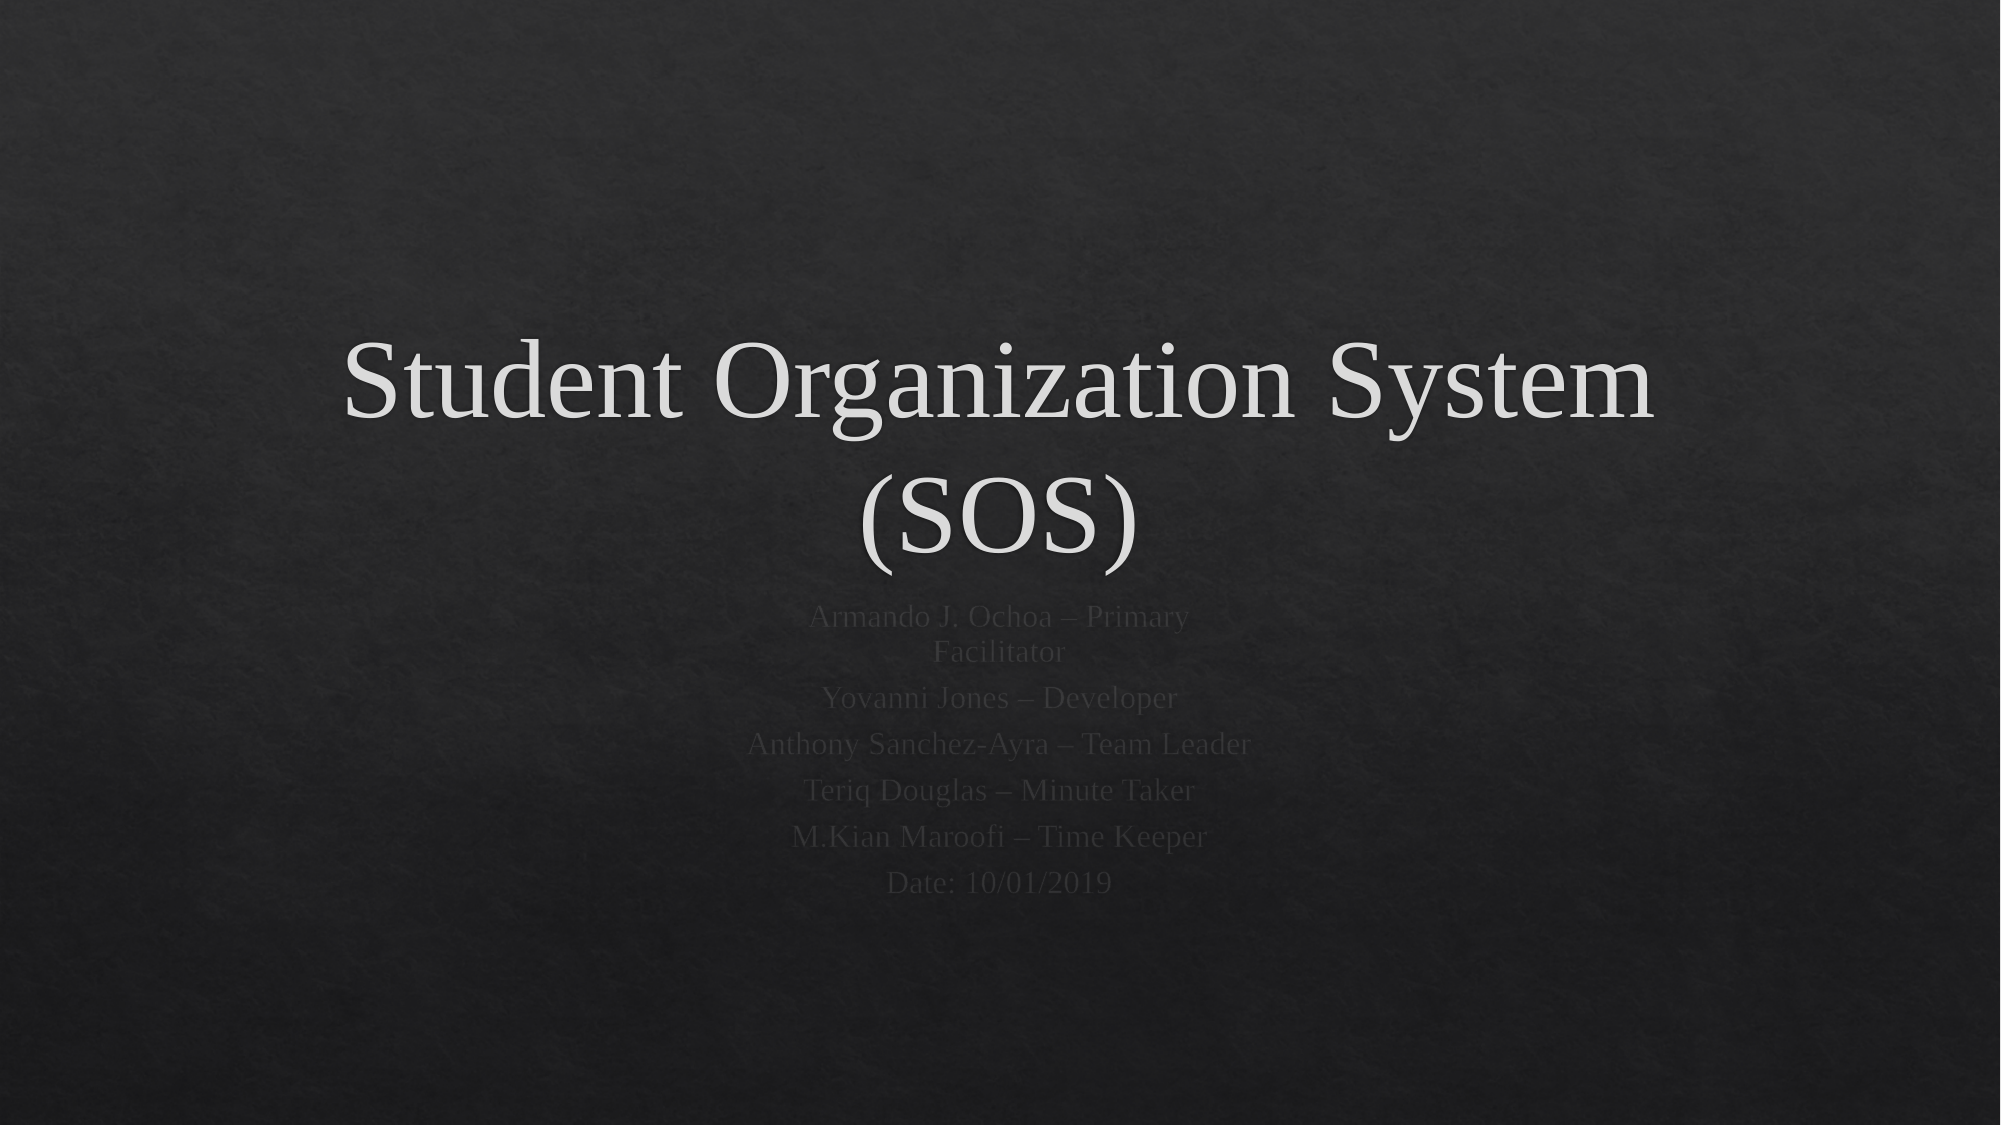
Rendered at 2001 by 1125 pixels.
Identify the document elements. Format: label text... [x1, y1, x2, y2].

title Student Organization System (SOS) [224, 290, 1774, 591]
subtitle Armando J. Ochoa – Primary Facilitator Yovanni Jones – Developer Anthony Sanchez-Ayra – Team Leader Teriq Douglas – Minute Taker M.Kian Maroofi – Time Keeper Date: 10/01/2019 [726, 590, 1272, 935]
